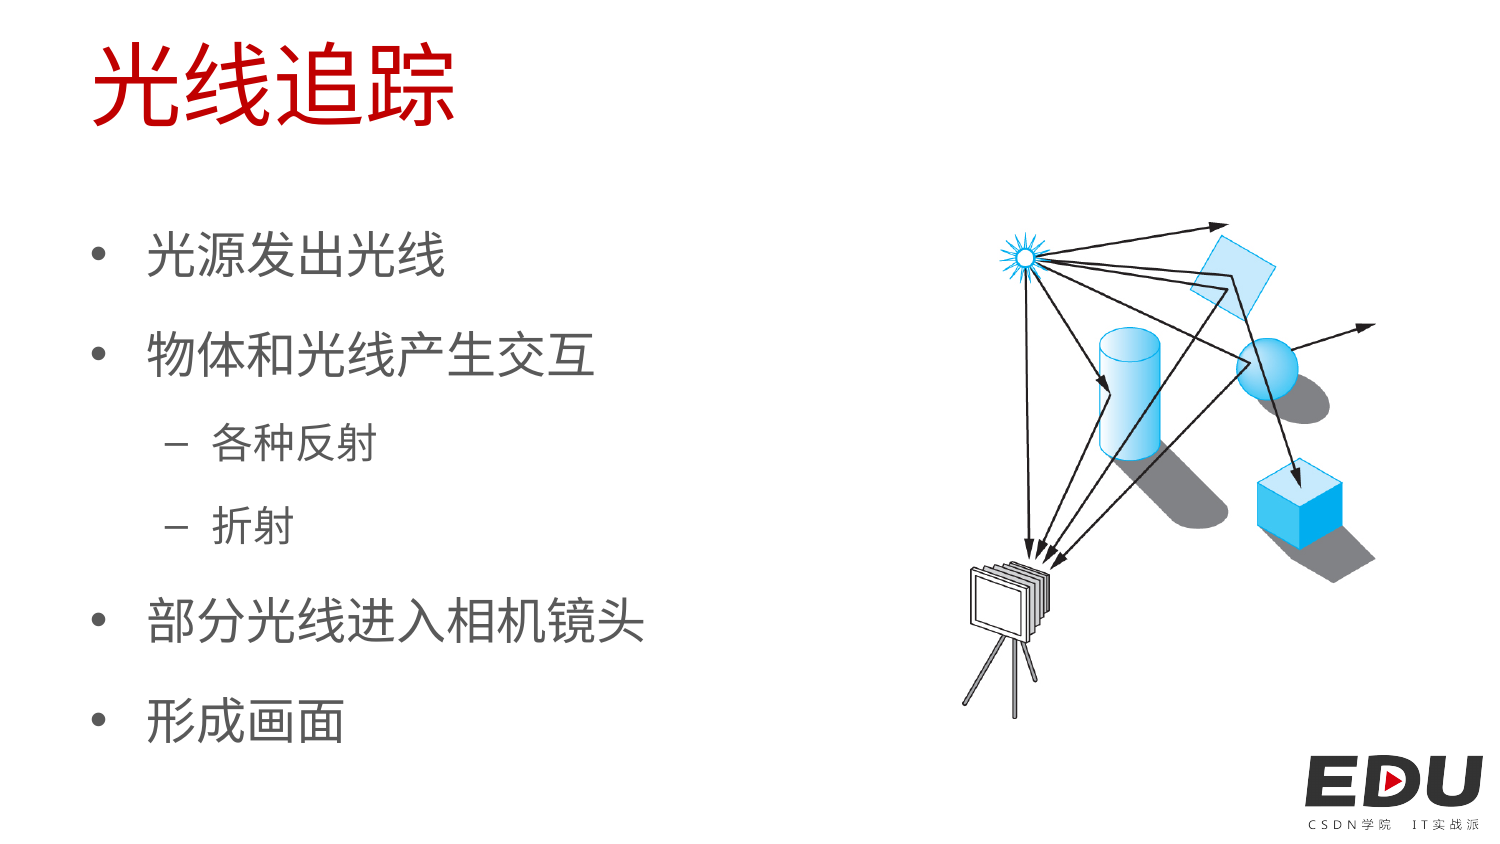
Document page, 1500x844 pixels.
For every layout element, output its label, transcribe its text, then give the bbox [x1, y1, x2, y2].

title 光线追踪 [75, 20, 1425, 137]
picture [1305, 755, 1483, 830]
text_box 光源发出光线 物体和光线产生交互 各种反射 折射 部分光线进入相机镜头 形成画面 [74, 185, 1425, 830]
picture [962, 222, 1376, 719]
